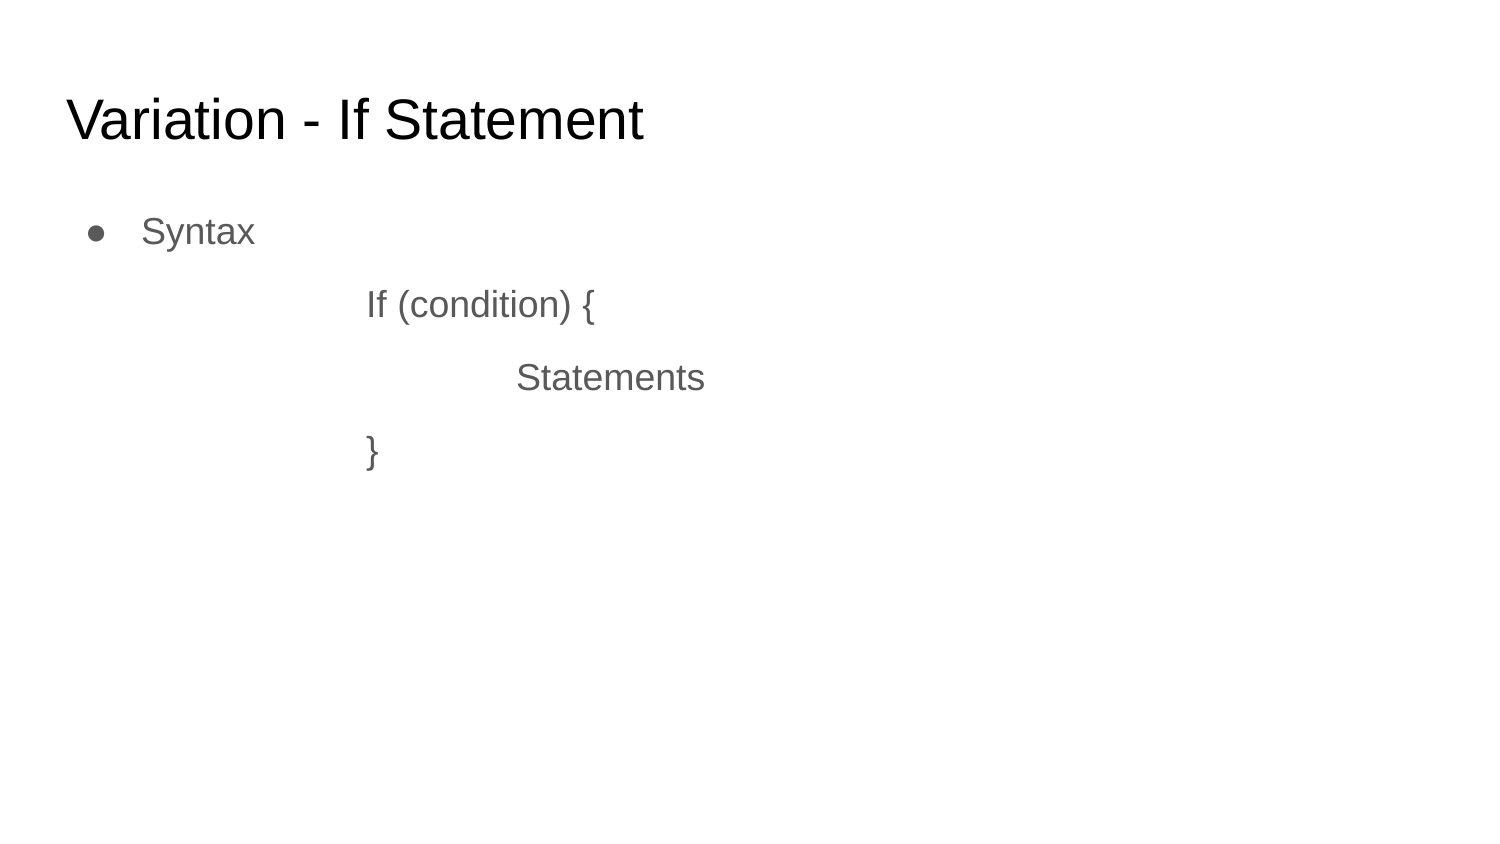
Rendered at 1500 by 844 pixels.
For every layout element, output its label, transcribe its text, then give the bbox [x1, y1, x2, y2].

title Variation - If Statement [51, 72, 1449, 167]
list Syntax If (condition) { Statements } [51, 189, 1449, 750]
